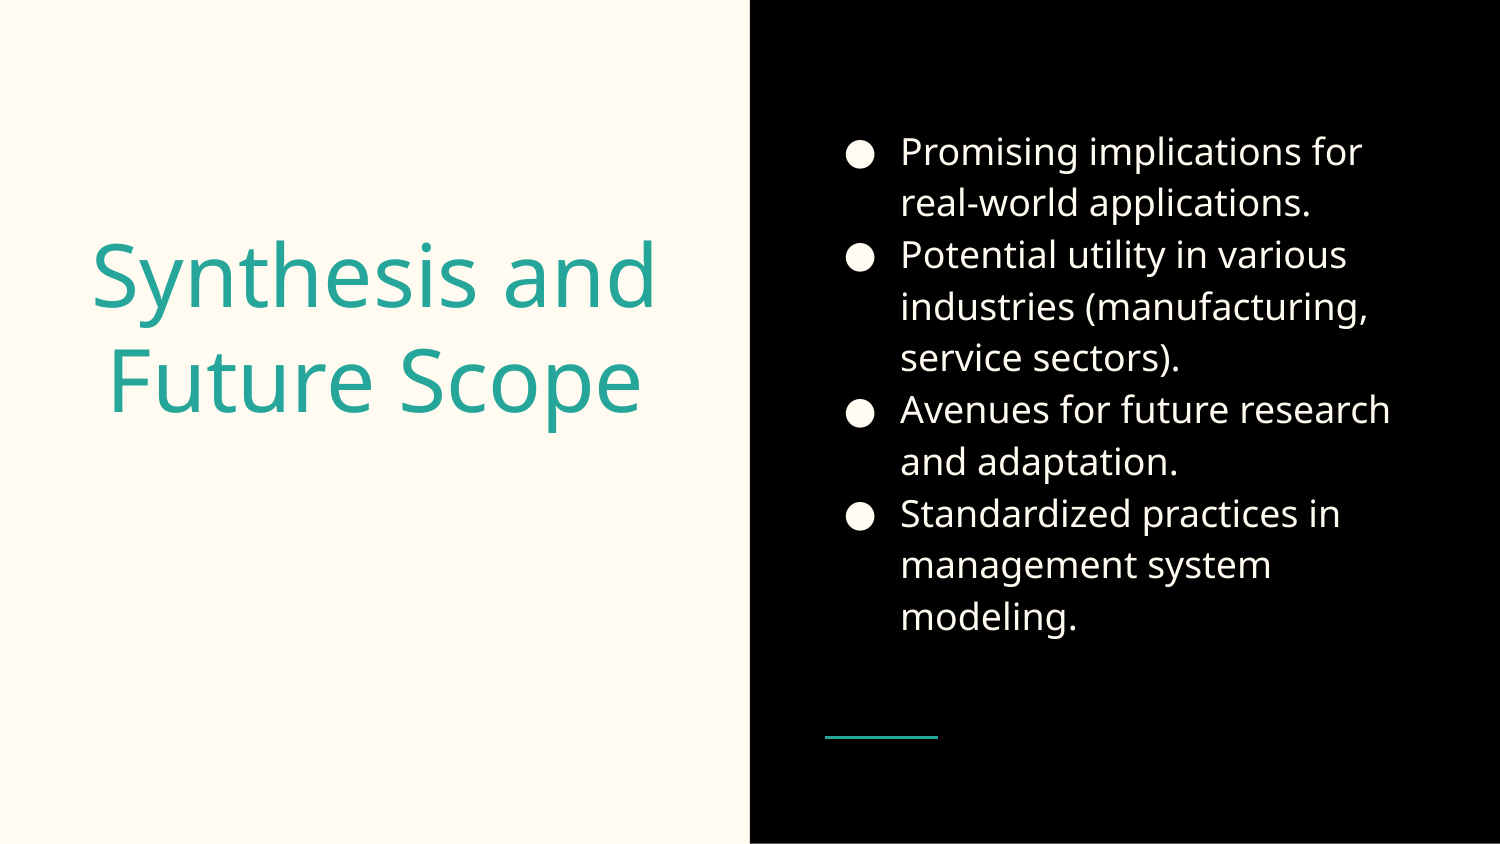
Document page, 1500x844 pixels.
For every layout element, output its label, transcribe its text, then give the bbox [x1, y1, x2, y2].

list Promising implications for real-world applications. Potential utility in various industries (manufacturing, service sectors). Avenues for future research and adaptation. Standardized practices in management system modeling. [810, 118, 1440, 725]
title Synthesis and Future Scope [43, 226, 708, 446]
